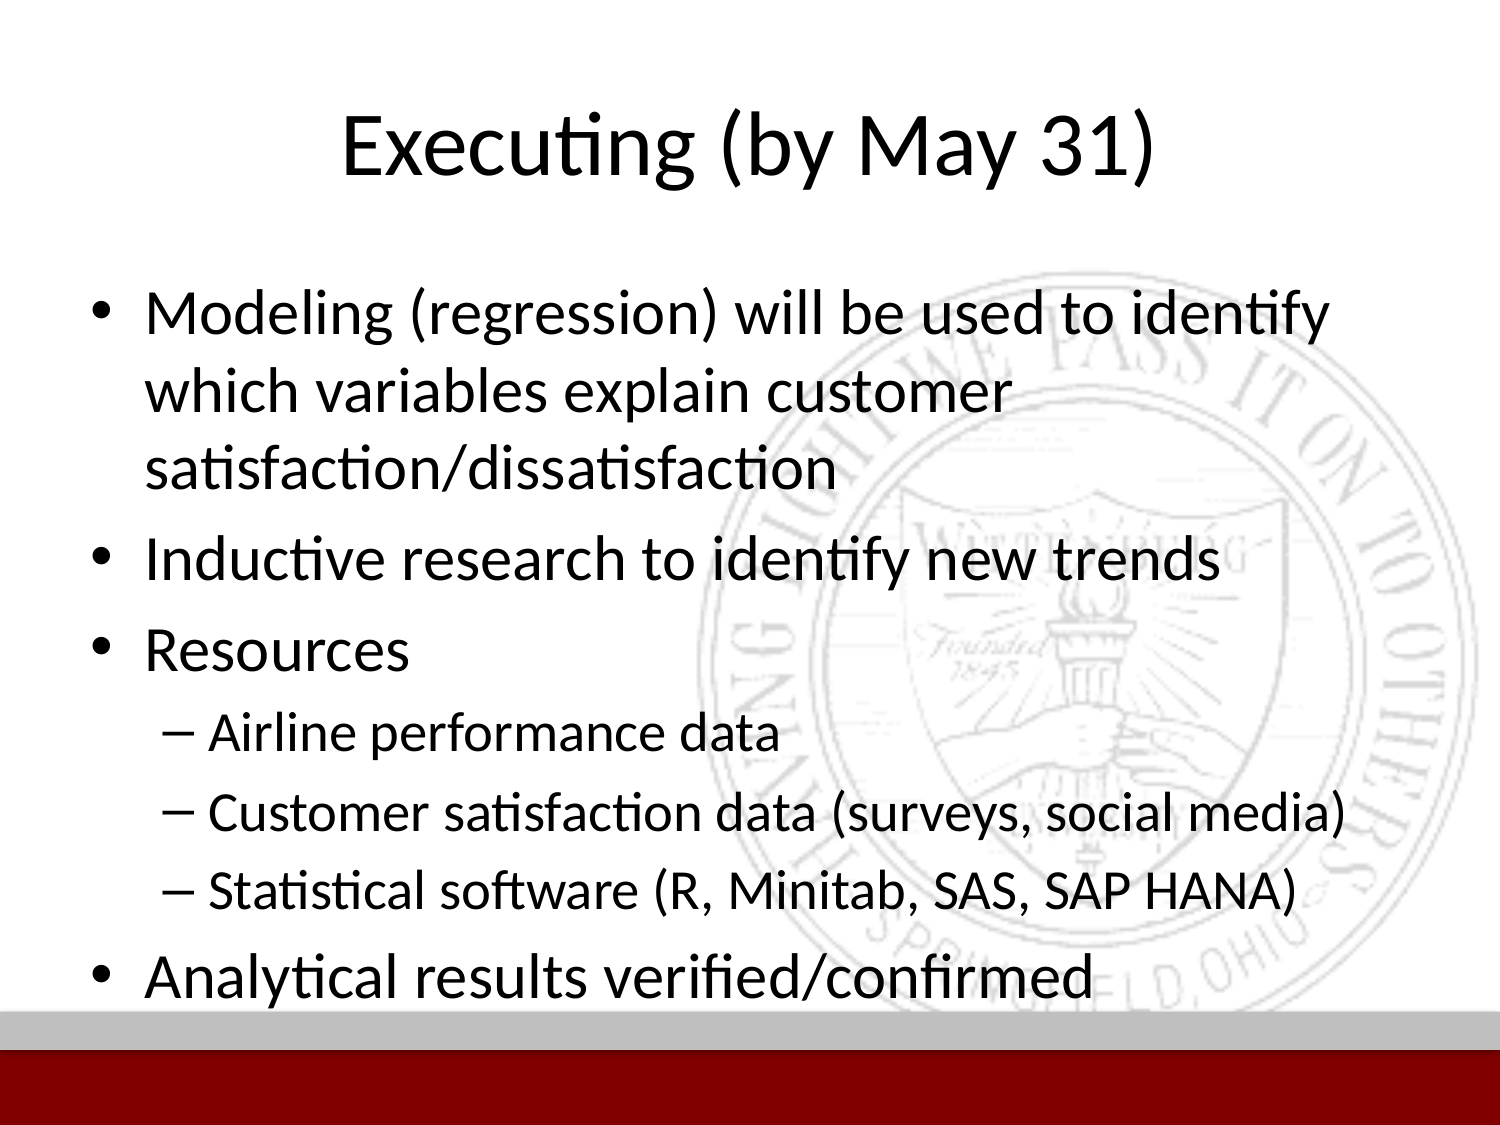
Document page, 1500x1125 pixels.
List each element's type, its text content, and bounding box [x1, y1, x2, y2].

title Executing (by May 31) [75, 45, 1425, 233]
list Modeling (regression) will be used to identify which variables explain customer satisfaction/dissatisfaction Inductive research to identify new trends Resources Airline performance data Customer satisfaction data (surveys, social media) Statistical software (R, Minitab, SAS, SAP HANA) Analytical results verified/confirmed [75, 262, 1425, 1023]
